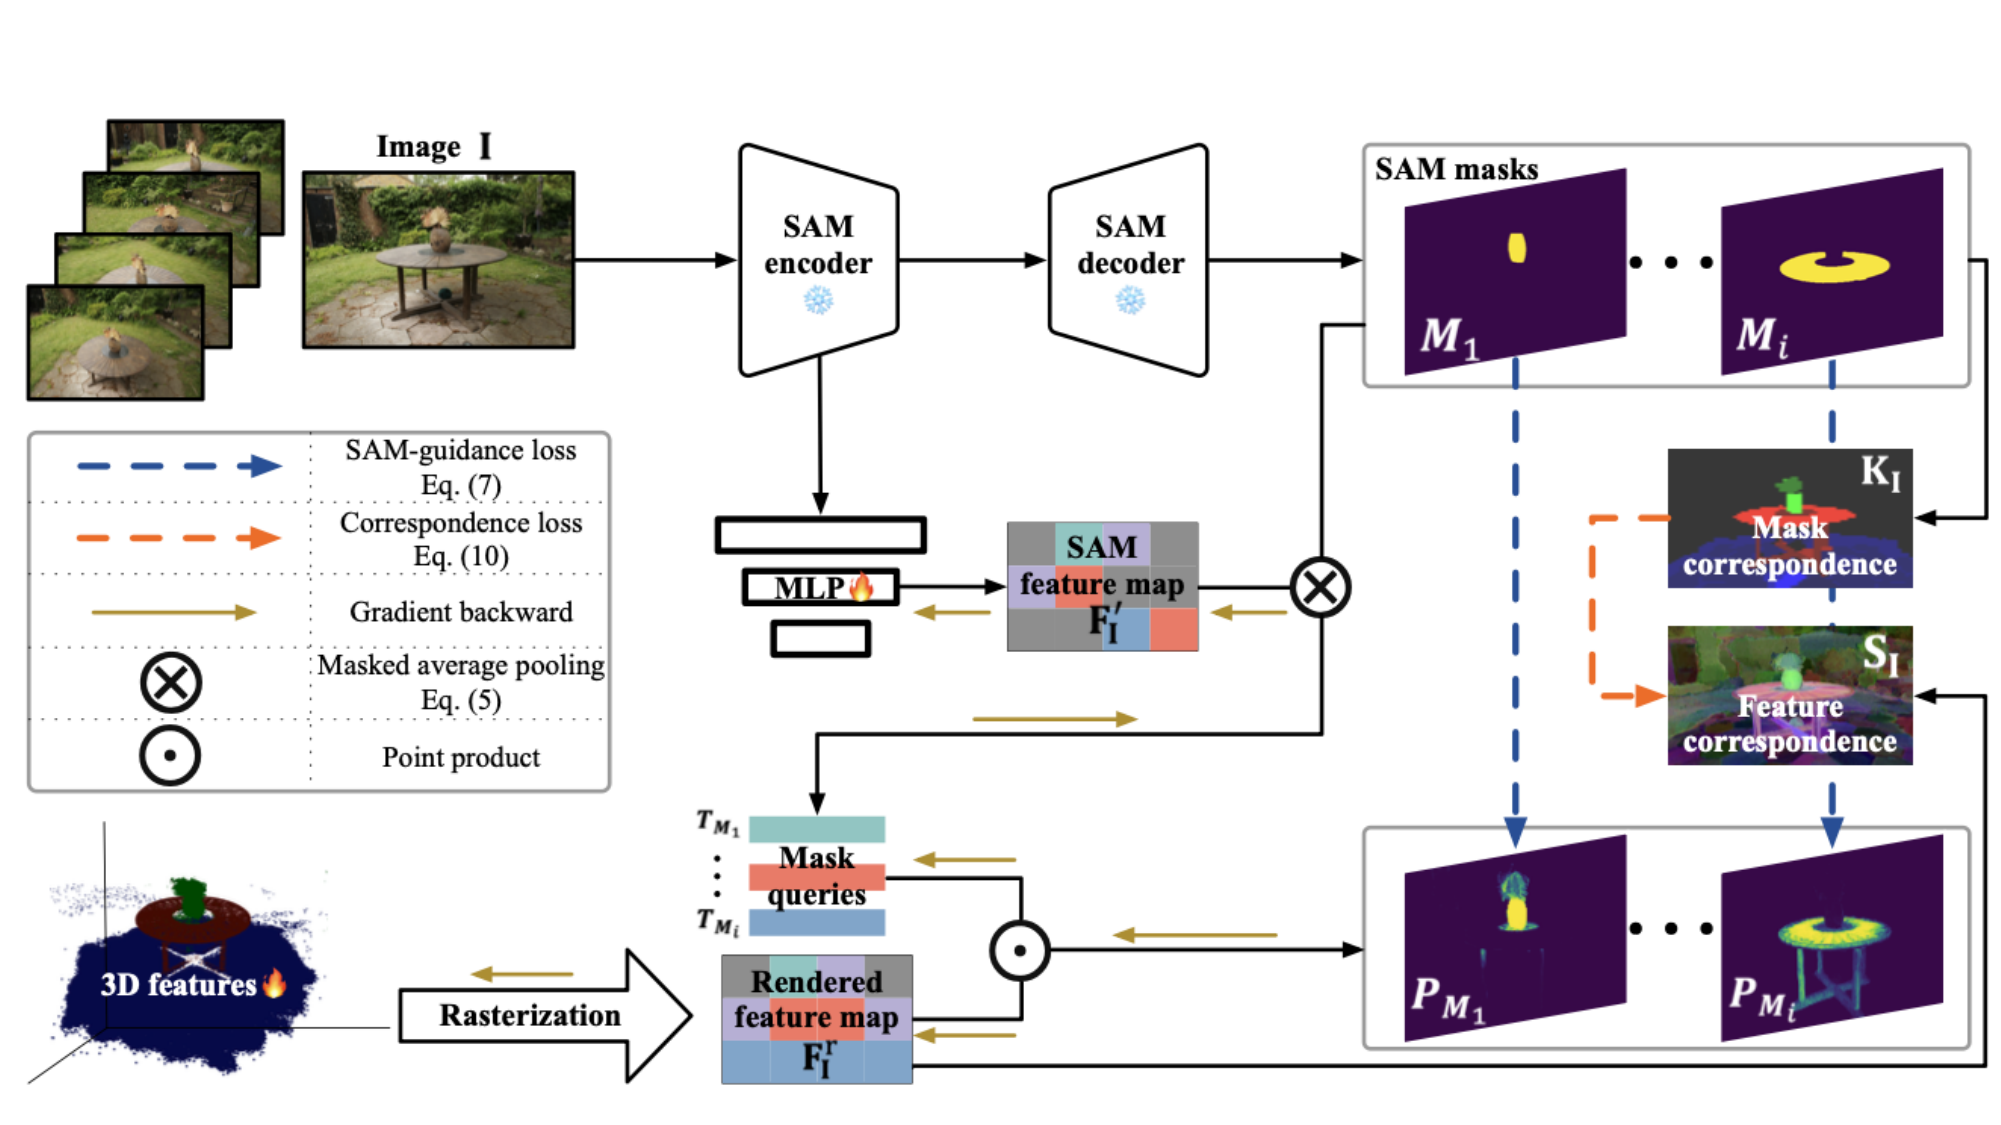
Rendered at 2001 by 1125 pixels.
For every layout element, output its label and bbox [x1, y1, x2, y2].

picture [0, 112, 2000, 1098]
